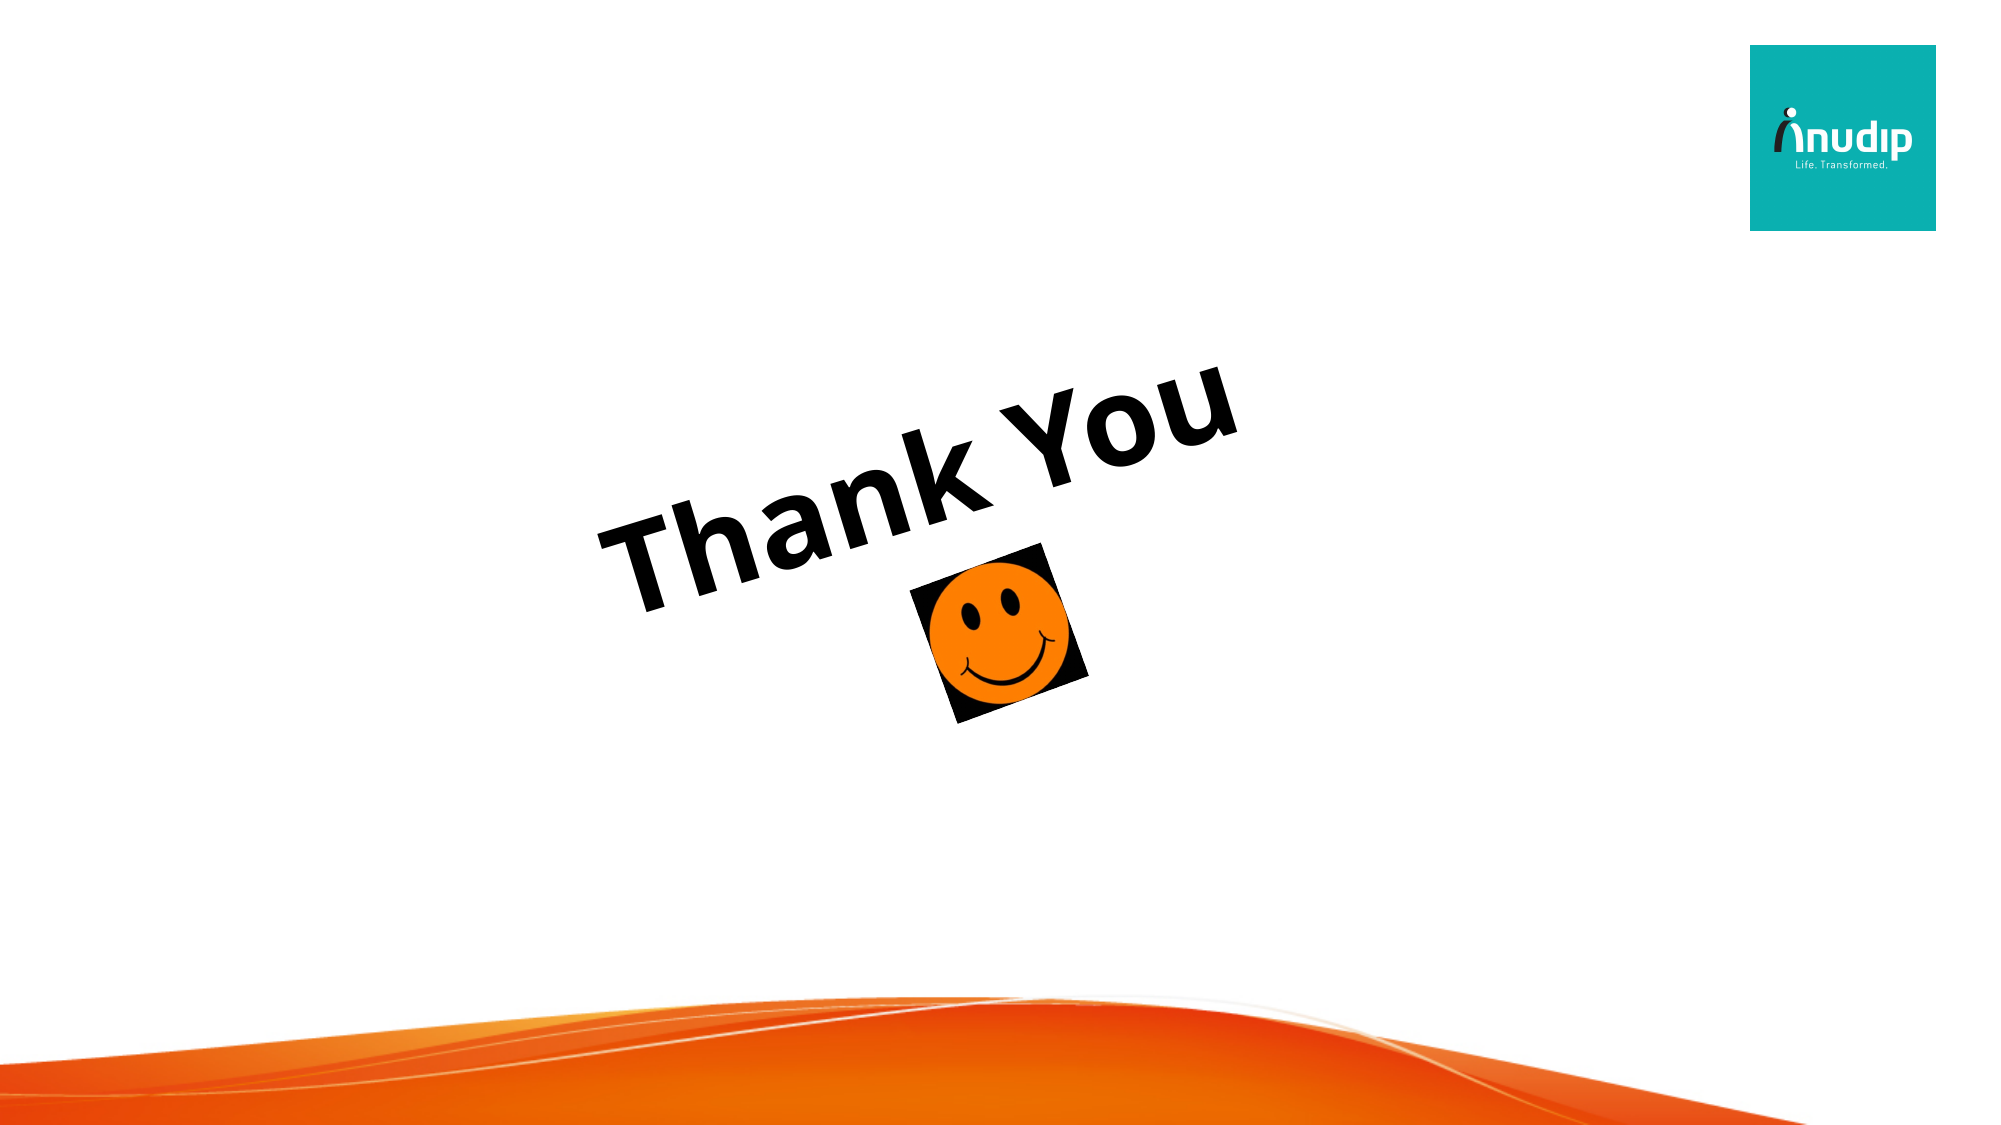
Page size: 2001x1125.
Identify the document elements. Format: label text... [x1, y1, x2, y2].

picture [0, 0, 2000, 1125]
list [928, 562, 1069, 704]
text_box Thank You [320, 200, 1618, 821]
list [1750, 45, 1936, 231]
